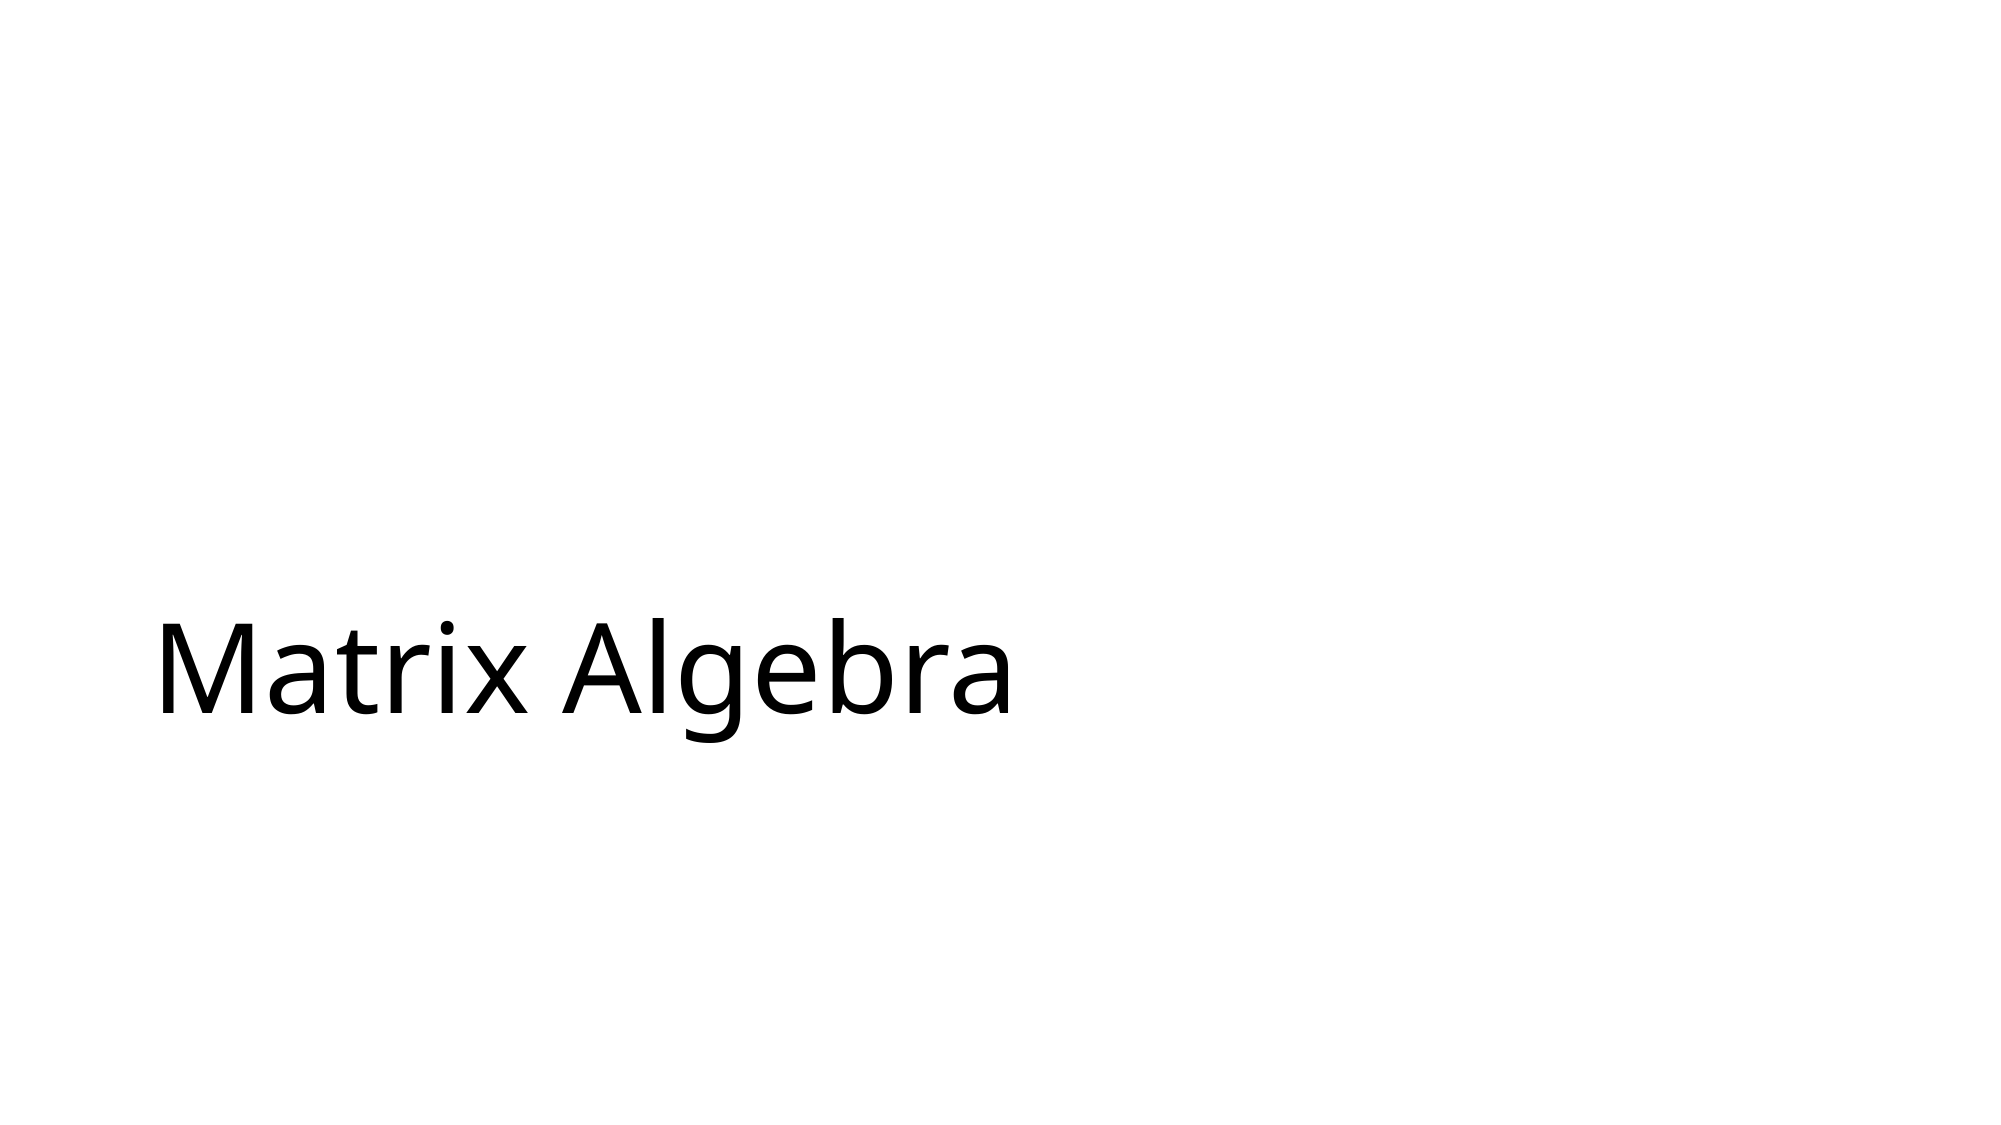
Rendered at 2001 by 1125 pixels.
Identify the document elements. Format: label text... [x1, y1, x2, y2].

title Matrix Algebra [136, 280, 1862, 749]
